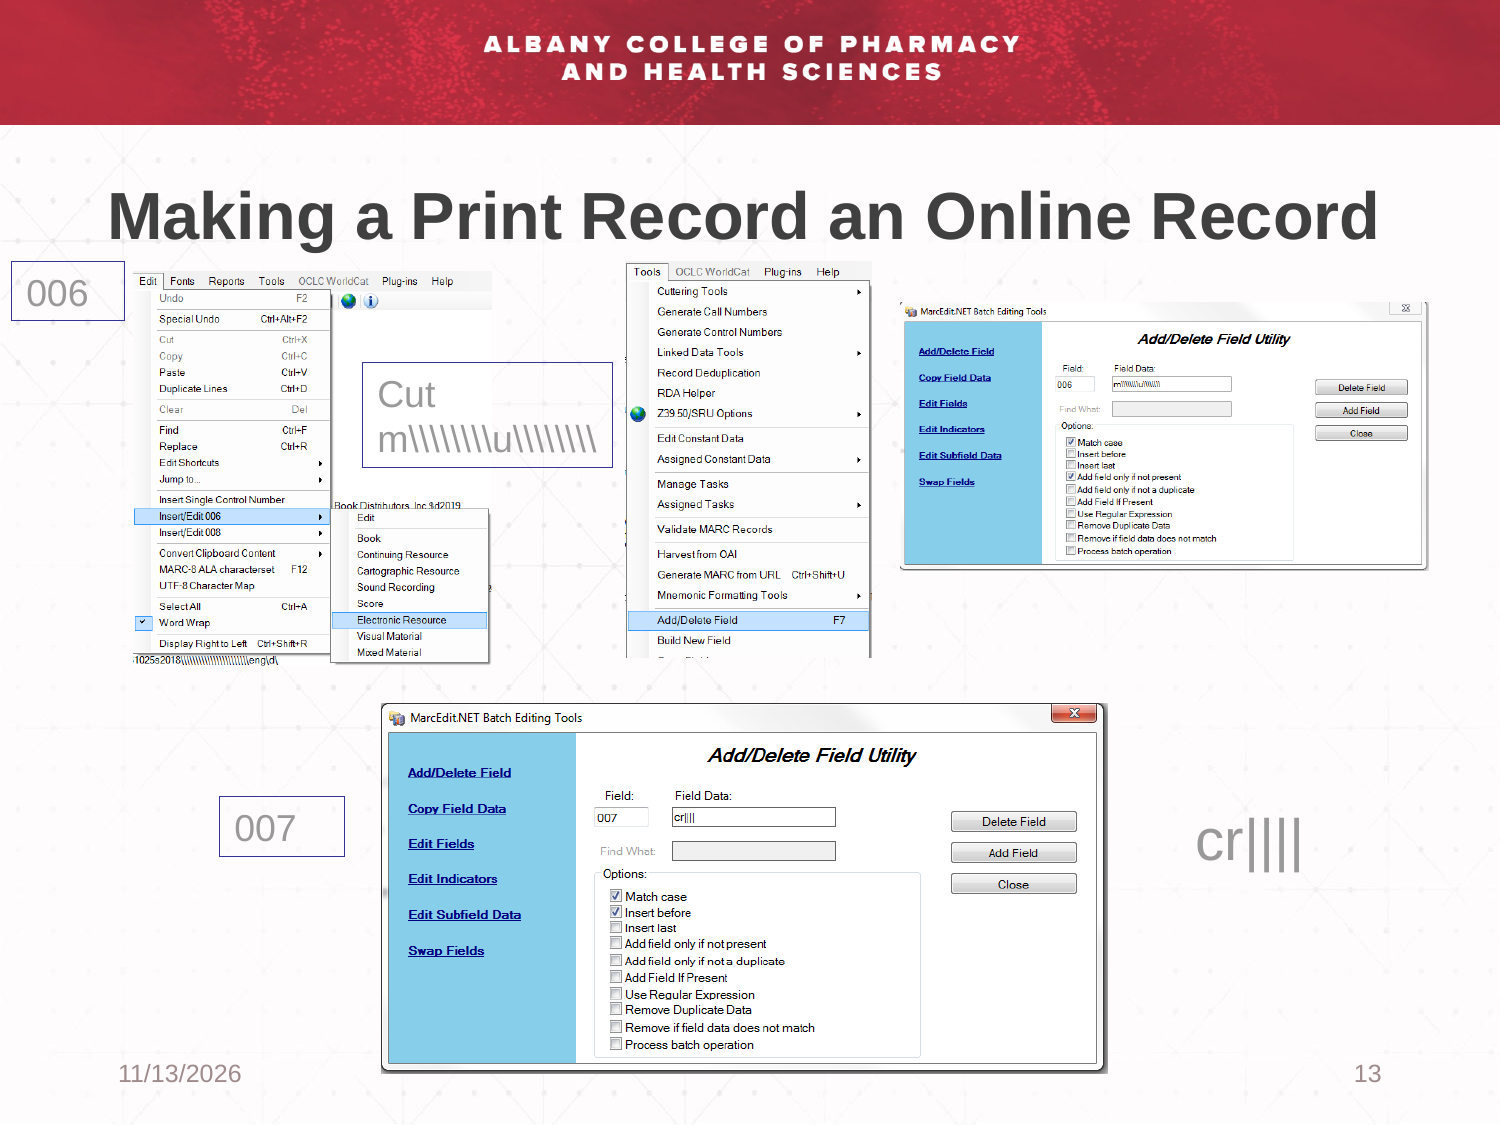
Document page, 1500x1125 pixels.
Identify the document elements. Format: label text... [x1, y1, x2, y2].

picture [0, 0, 1500, 1125]
slide_number 13 [1059, 1042, 1397, 1103]
text_box Cut m\\\\\\\\u\\\\\\\\ [497, 362, 613, 468]
text_box 006 [11, 261, 125, 321]
text_box cr|||| [1180, 794, 1381, 880]
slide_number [103, 1042, 441, 1103]
title Making a Print Record an Online Record [87, 174, 1402, 263]
text_box 007 [219, 796, 345, 857]
